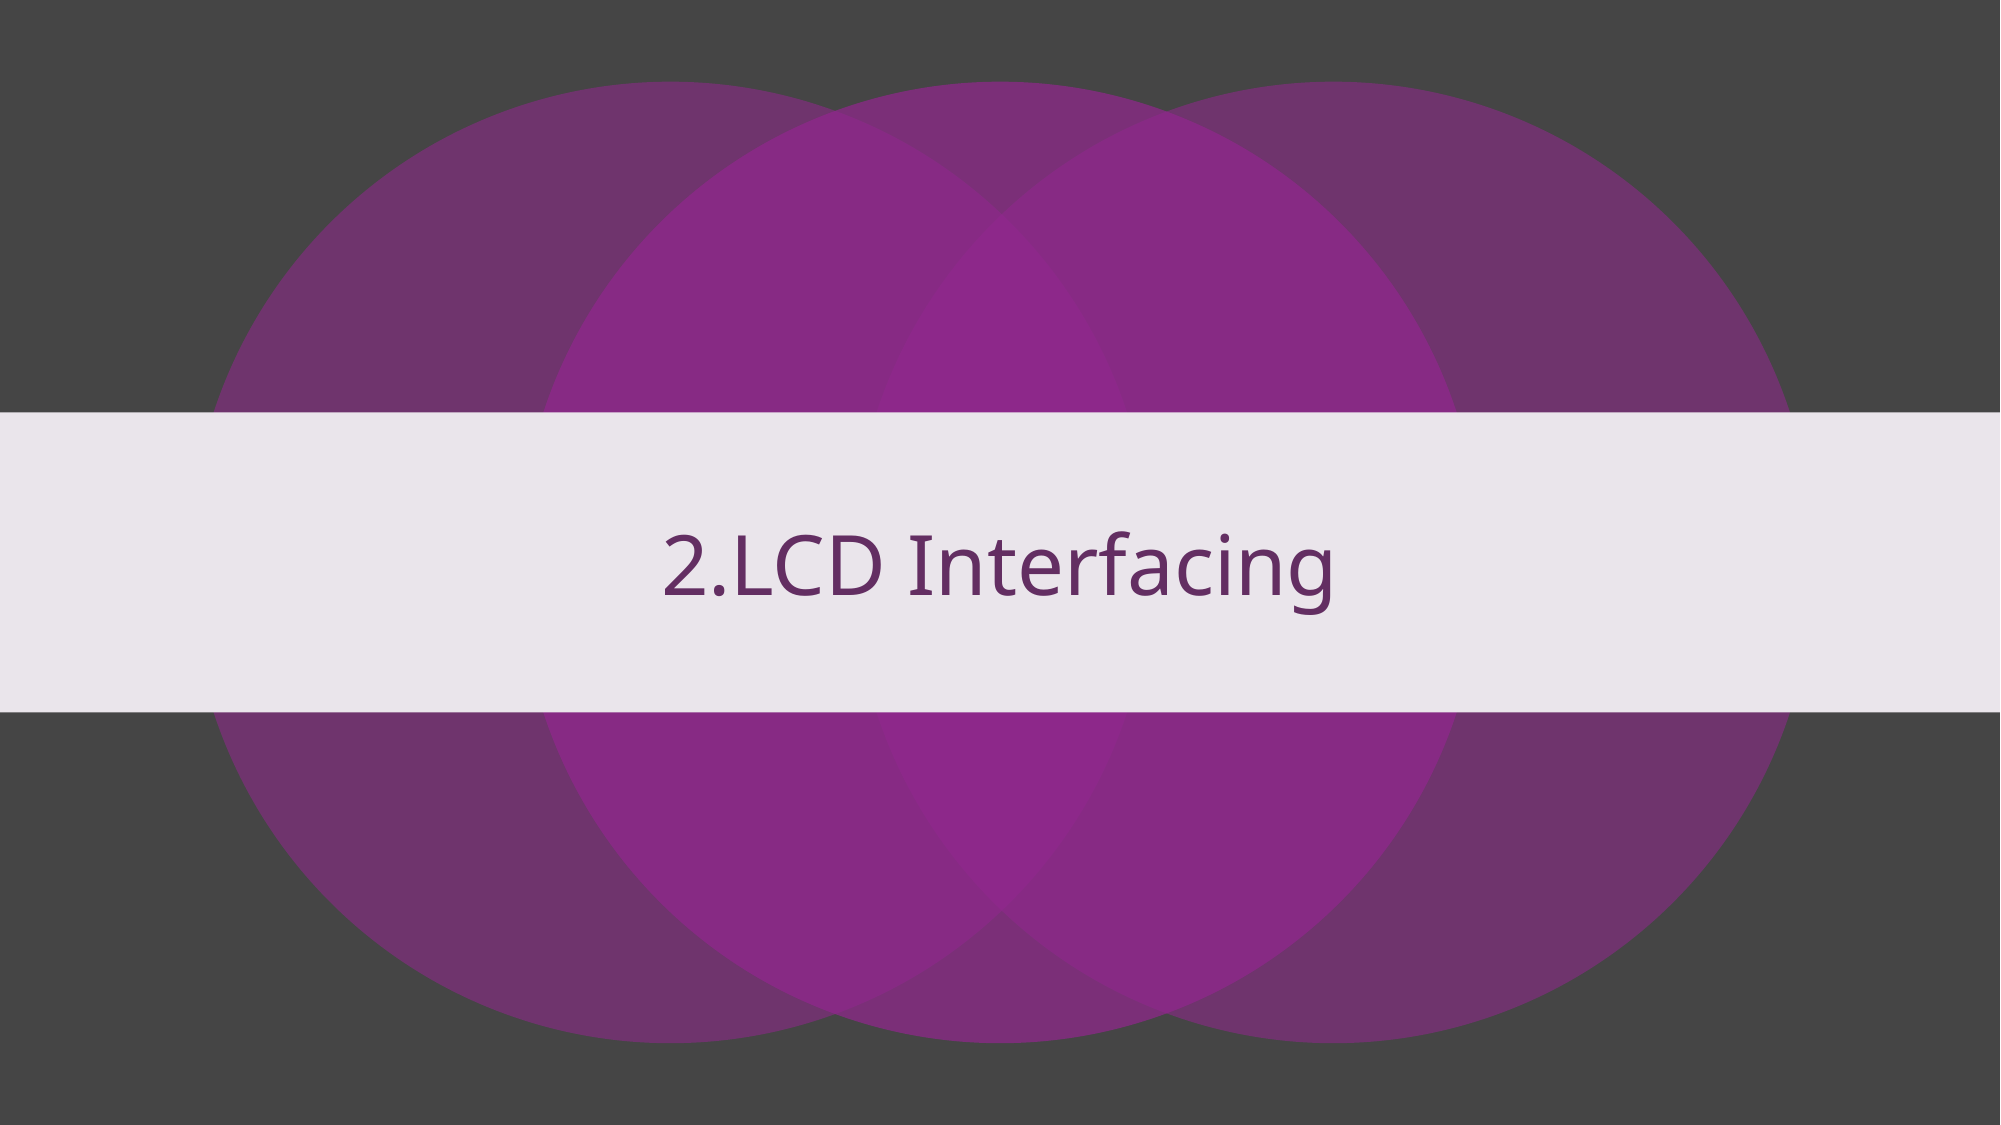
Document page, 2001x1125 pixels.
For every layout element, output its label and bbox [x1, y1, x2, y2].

text_box [1814, 411, 2000, 713]
text_box [0, 411, 189, 713]
text_box [189, 81, 1814, 1044]
